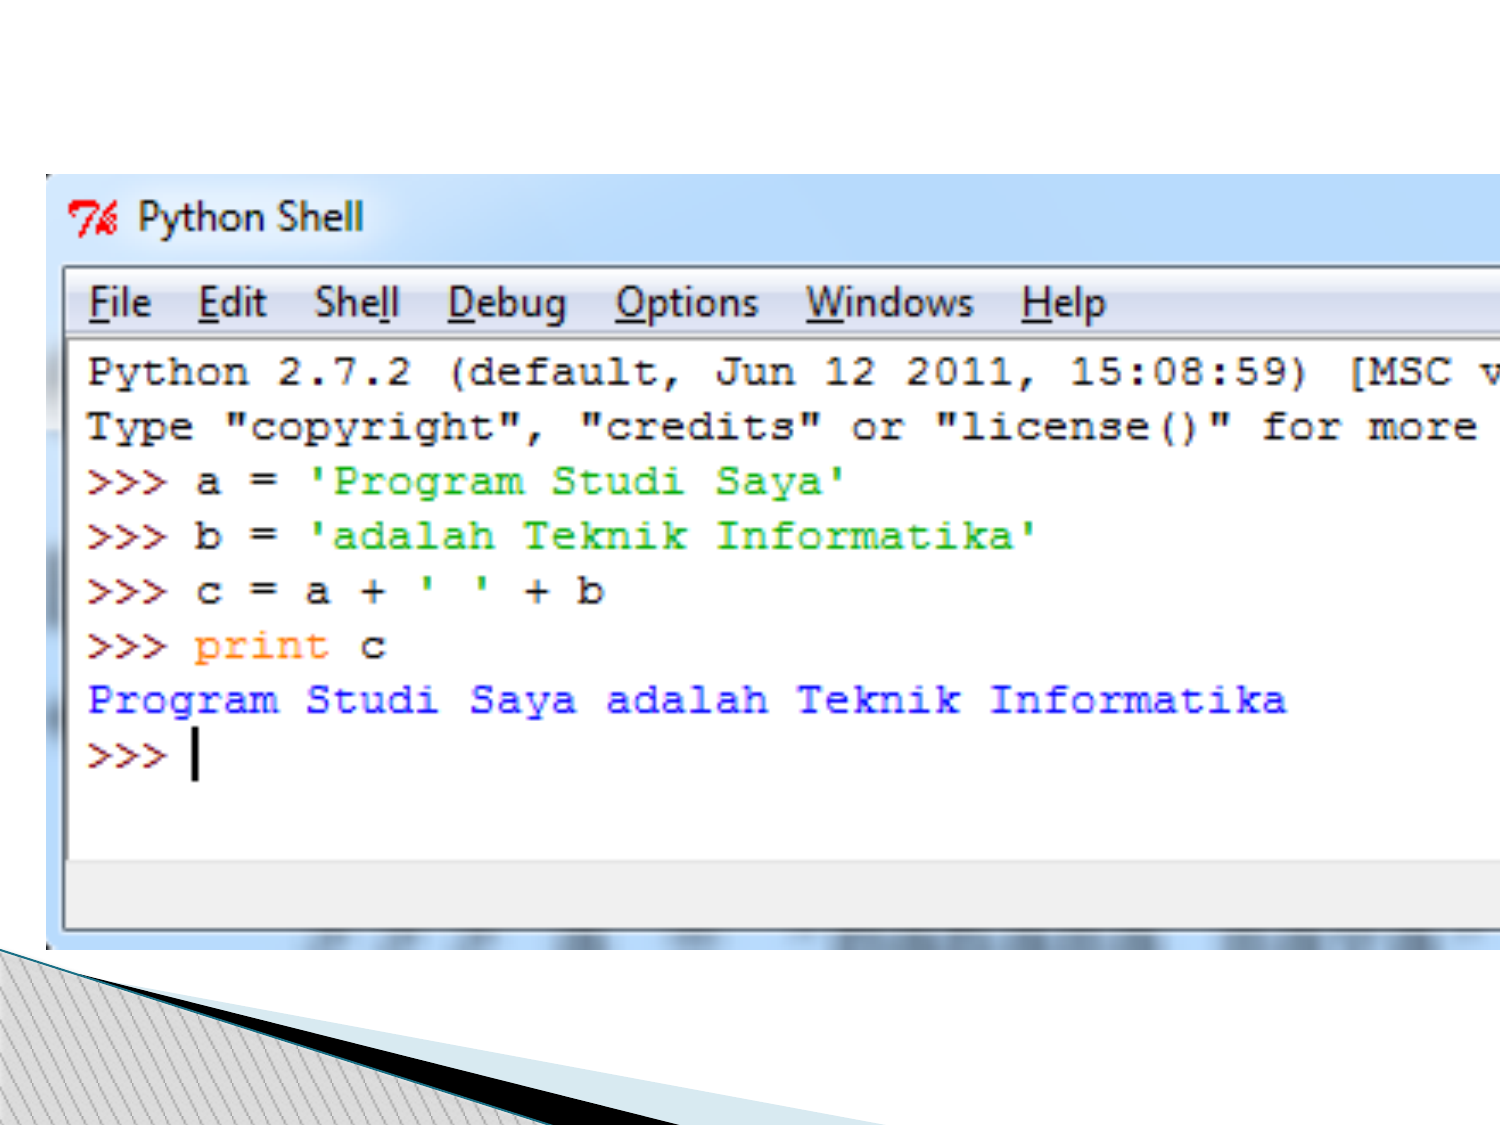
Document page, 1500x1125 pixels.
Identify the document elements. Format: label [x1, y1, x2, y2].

picture [46, 174, 1500, 951]
